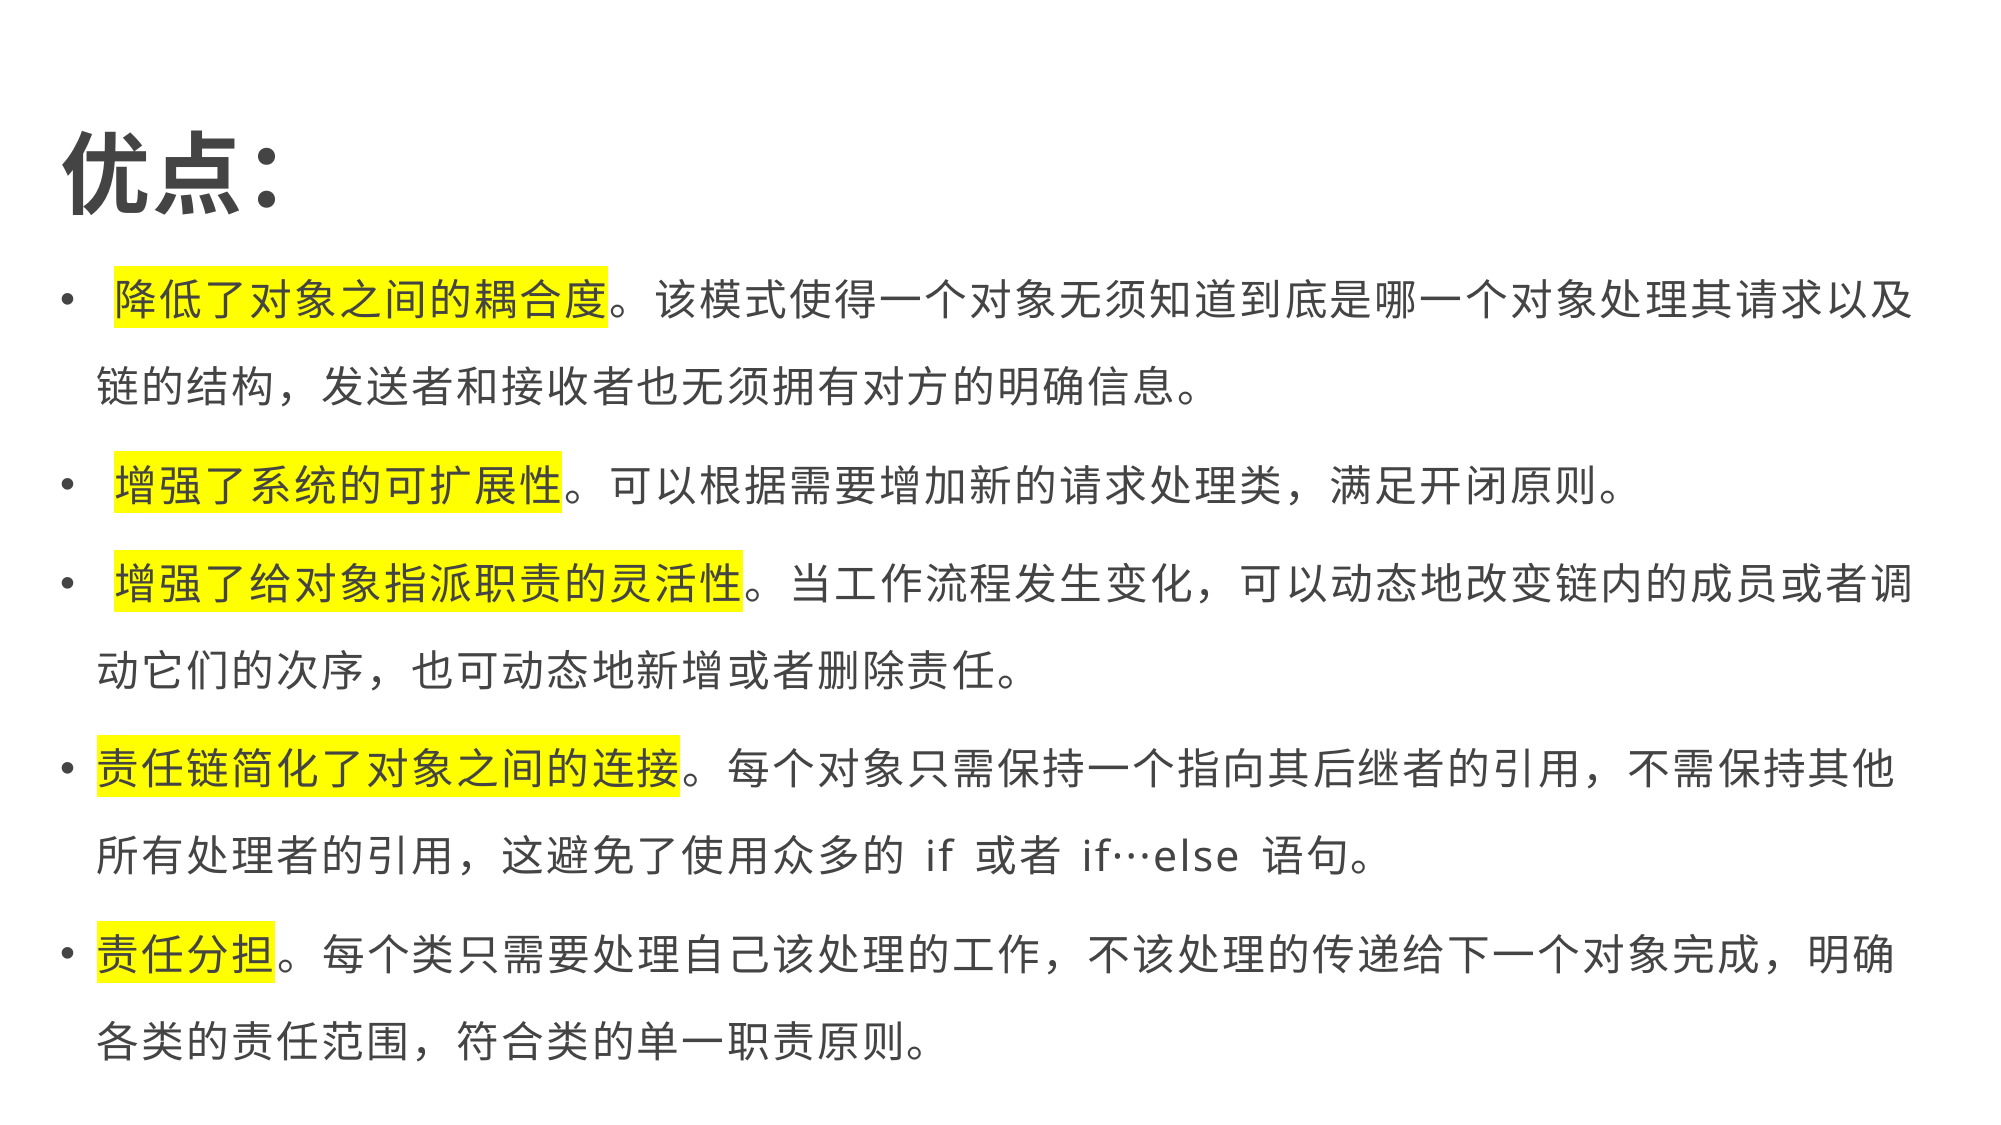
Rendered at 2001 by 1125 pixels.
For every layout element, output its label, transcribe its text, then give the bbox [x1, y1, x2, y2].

list 优点： 降低了对象之间的耦合度。该模式使得一个对象无须知道到底是哪一个对象处理其请求以及链的结构，发送者和接收者也无须拥有对方的明确信息。 增强了系统的可扩展性。可以根据需要增加新的请求处理类，满足开闭原则。 增强了给对象指派职责的灵活性。当工作流程发生变化，可以动态地改变链内的成员或者调动它们的次序，也可动态地新增或者删除责任。 责任链简化了对象之间的连接。每个对象只需保持一个指向其后继者的引用，不需保持其他所有处理者的引用，这避免了使用众多的 if 或者 if···else 语句。 责任分担。每个类只需要处理自己该处理的工作，不该处理的传递给下一个对象完成，明确各类的责任范围，符合类的单一职责原则。 [45, 34, 1955, 1091]
